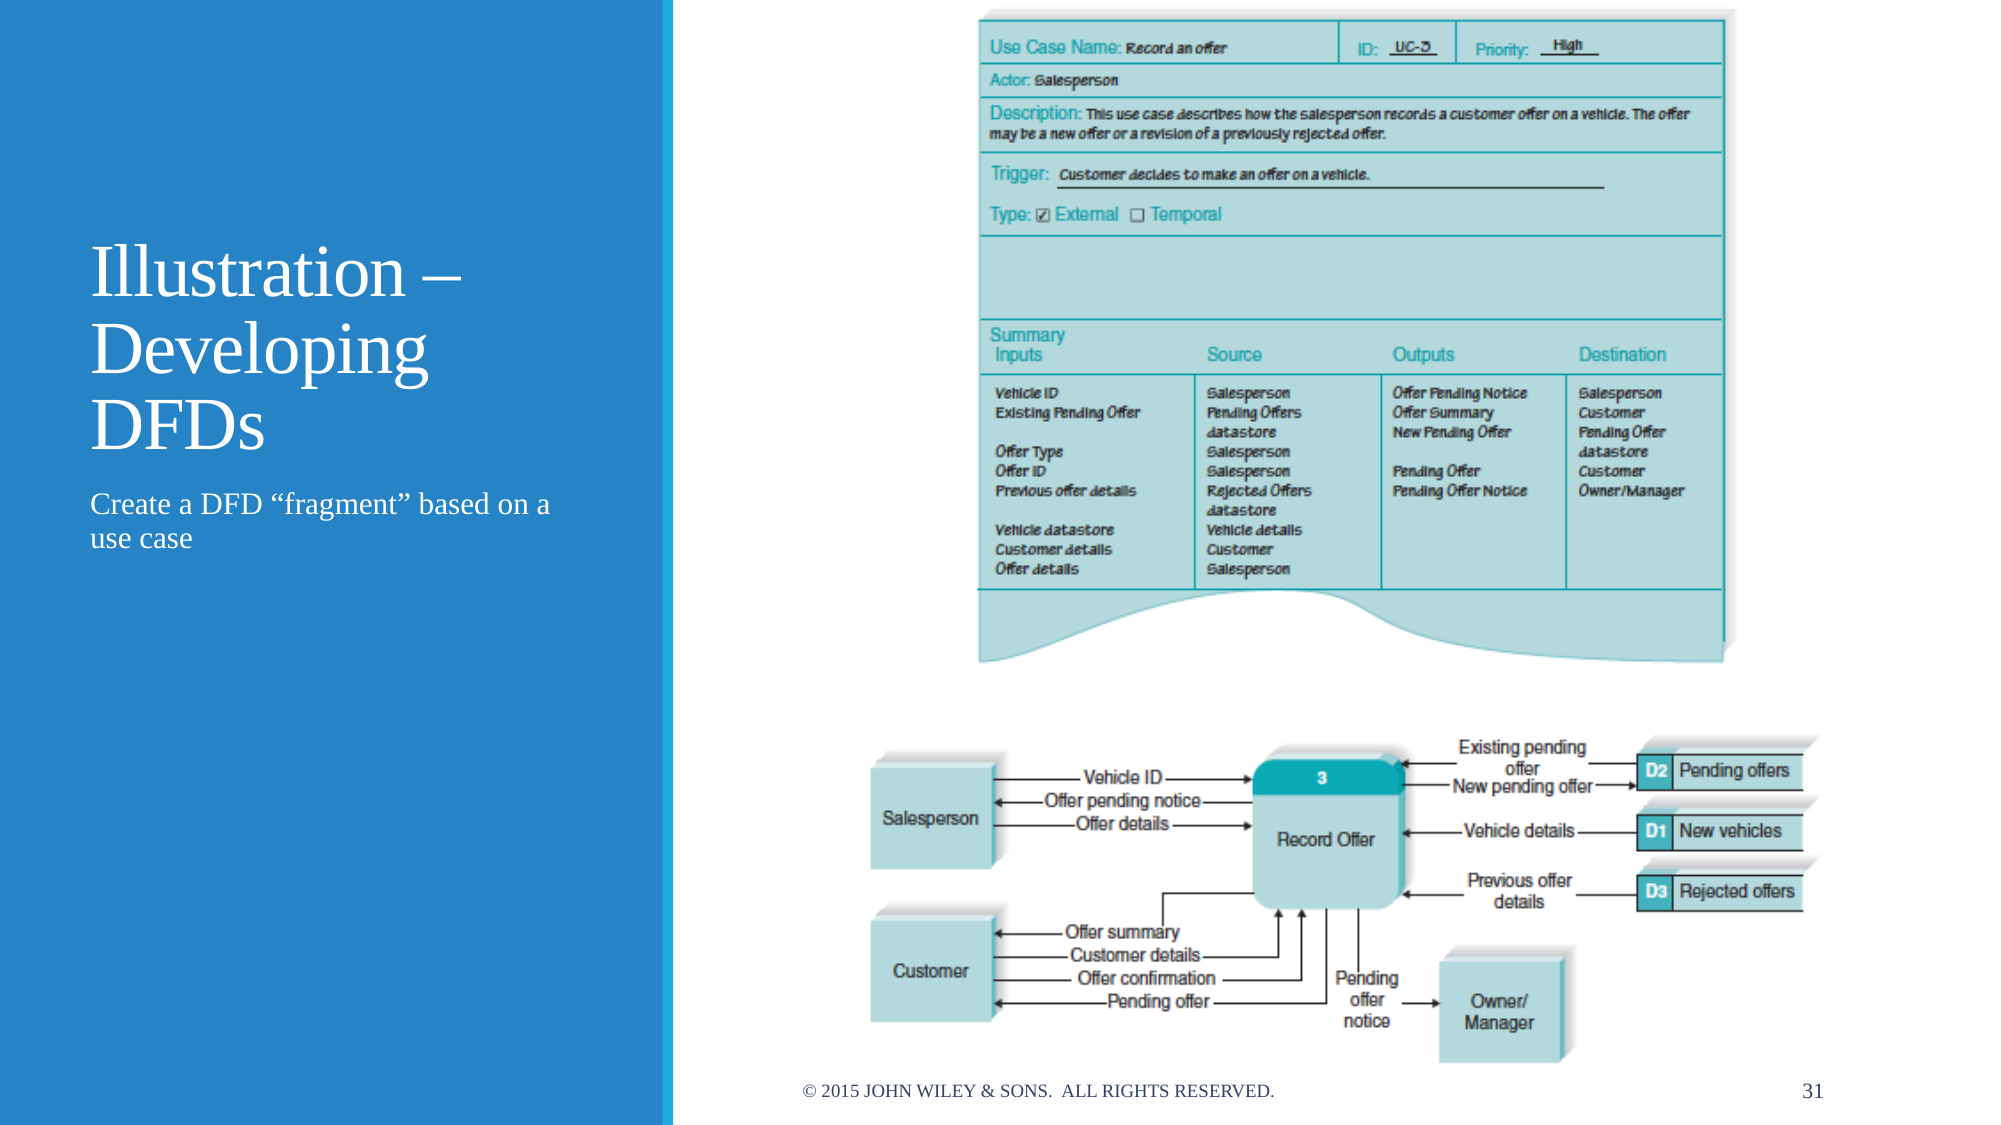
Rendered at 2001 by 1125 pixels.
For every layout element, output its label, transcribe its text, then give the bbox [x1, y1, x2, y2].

list Create a DFD “fragment” based on a use case [75, 479, 600, 1035]
title Illustration – Developing DFDs [75, 97, 600, 473]
picture [848, 0, 1826, 1075]
slide_number 31 [1624, 1059, 1840, 1120]
footer © 2015 John Wiley & Sons. All Rights Reserved. [787, 1059, 1550, 1120]
